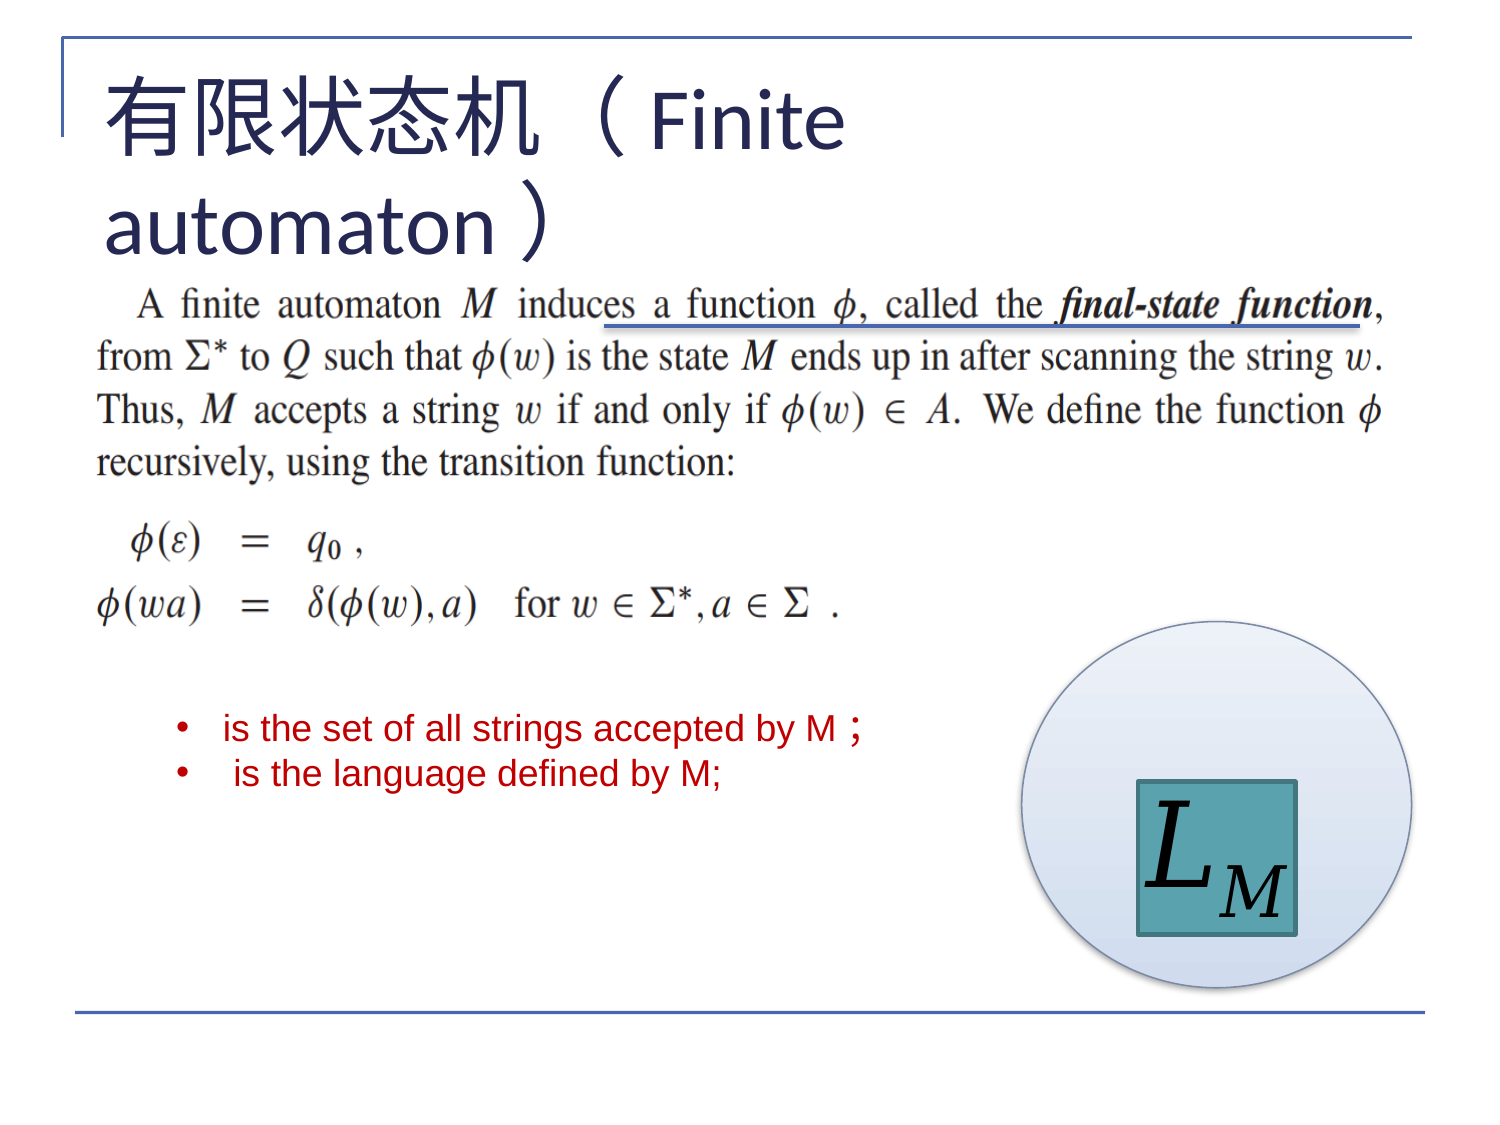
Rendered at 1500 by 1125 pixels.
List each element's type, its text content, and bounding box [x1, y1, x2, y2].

picture [88, 278, 1397, 634]
text_box 有限状态机（Finite automaton） [88, 54, 1376, 185]
